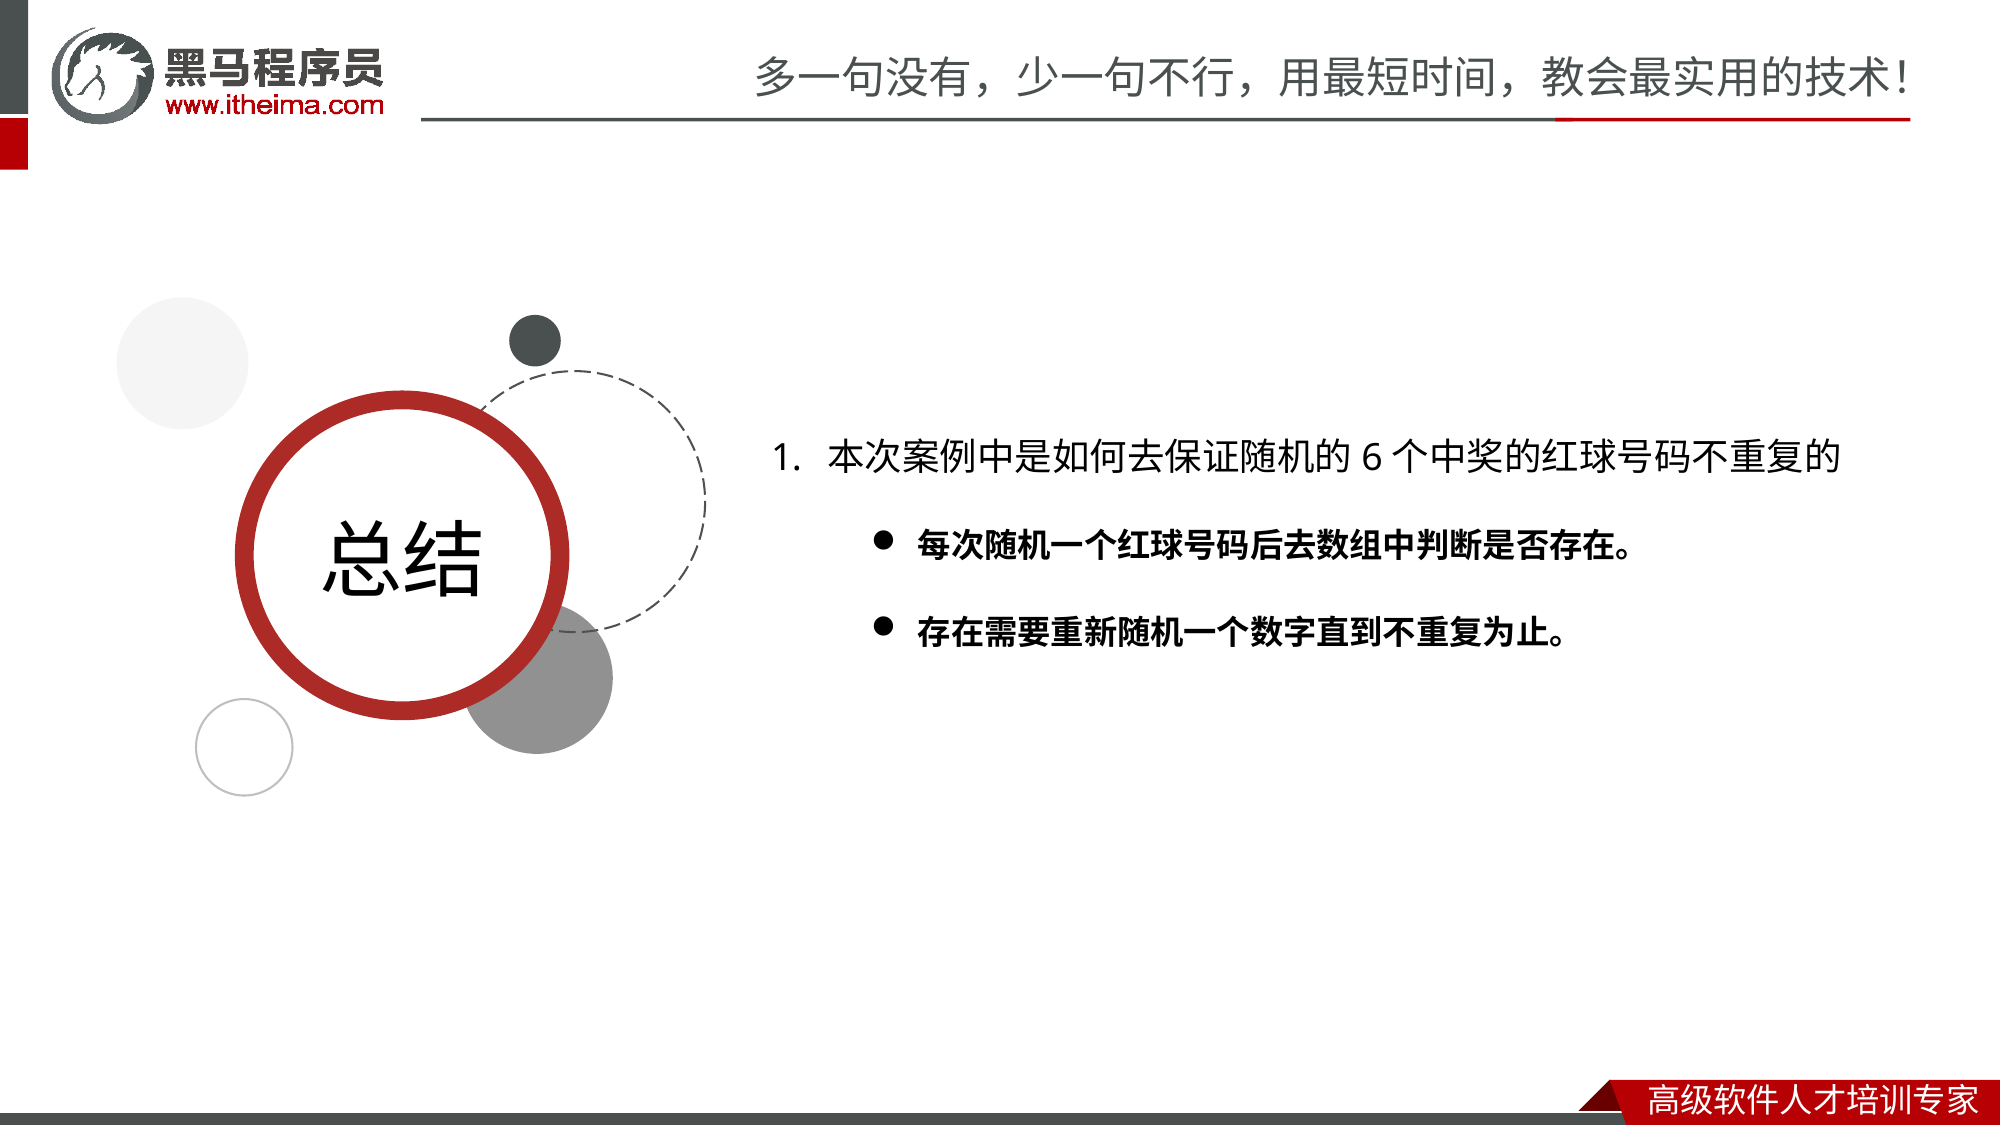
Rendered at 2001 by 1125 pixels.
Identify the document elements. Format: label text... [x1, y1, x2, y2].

list 本次案例中是如何去保证随机的6个中奖的红球号码不重复的 每次随机一个红球号码后去数组中判断是否存在。 存在需要重新随机一个数字直到不重复为止。 [756, 341, 1910, 783]
picture [50, 26, 384, 125]
